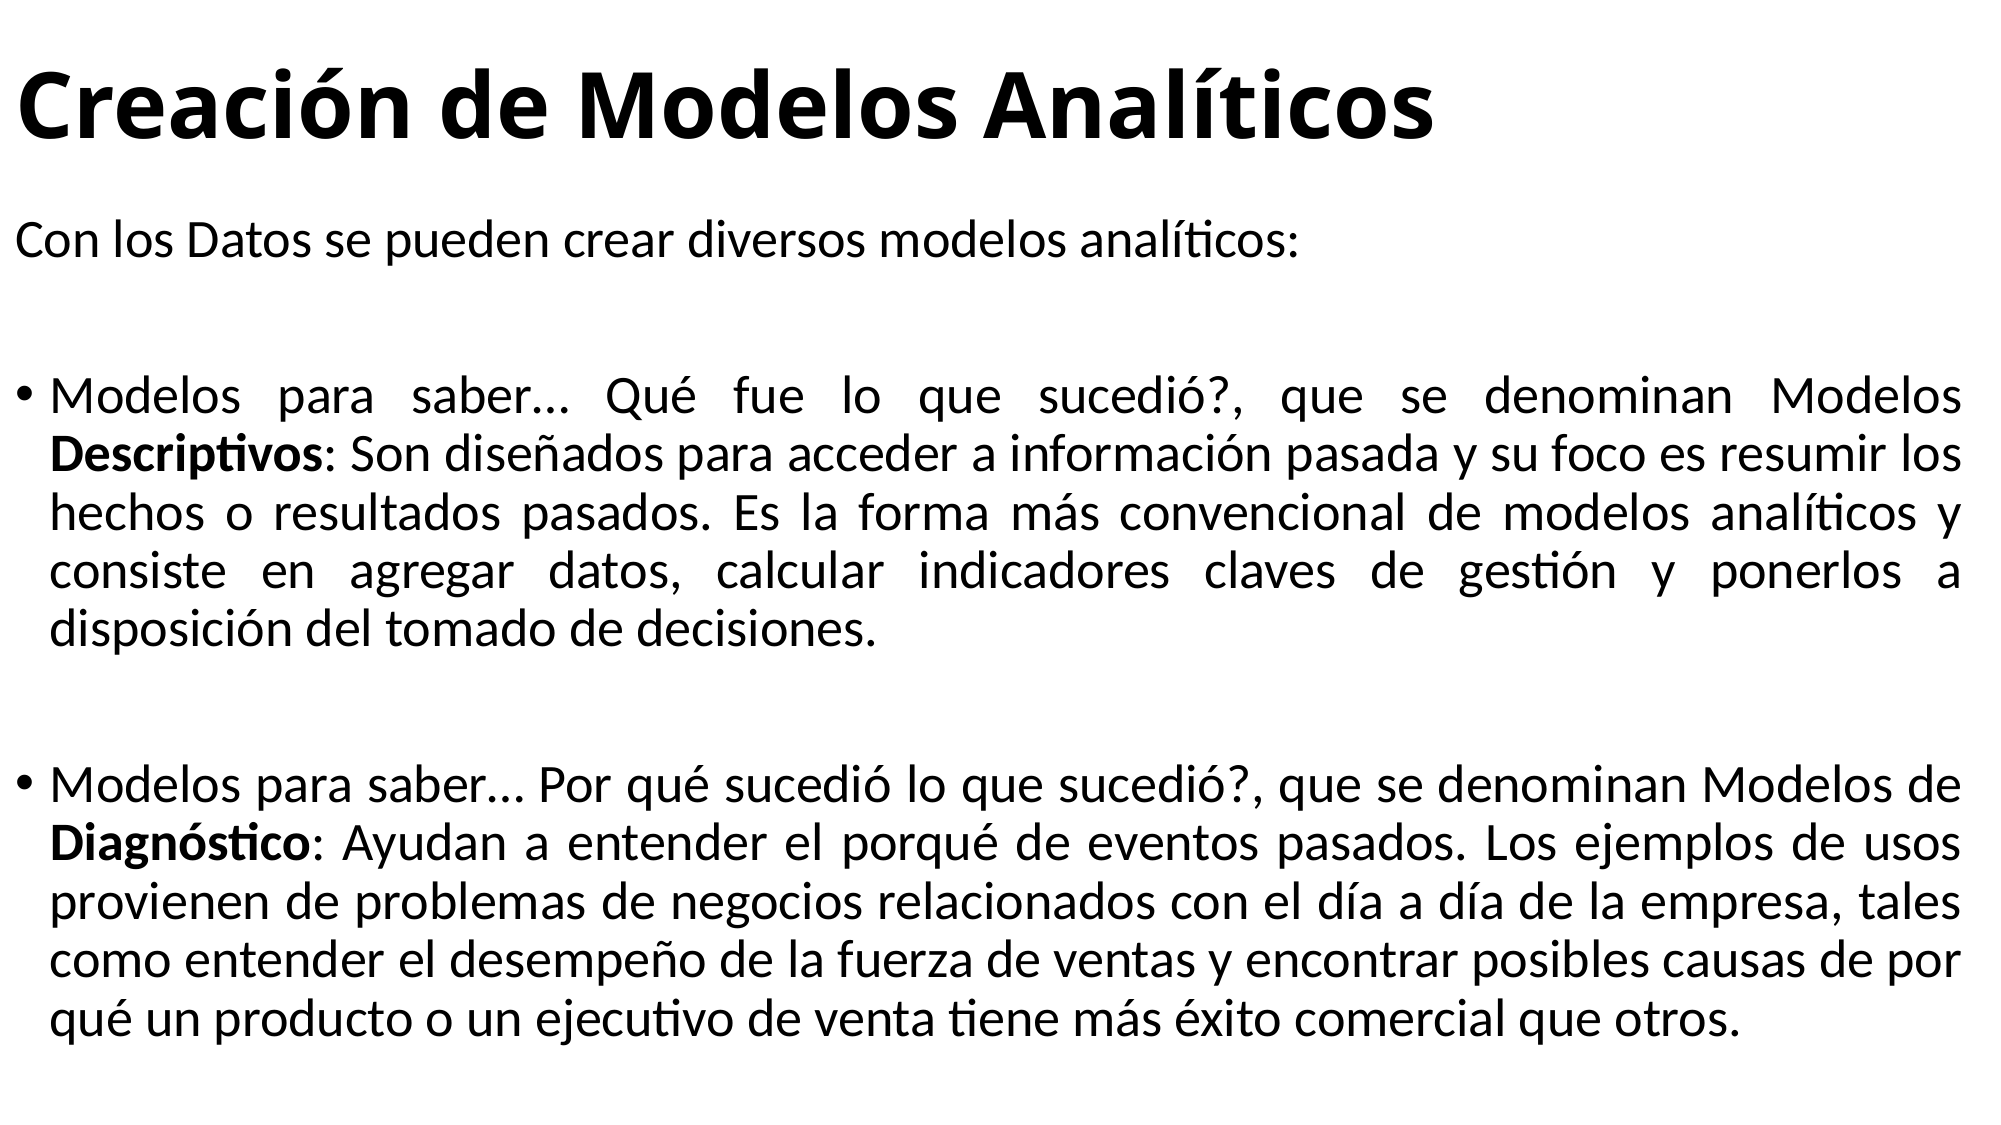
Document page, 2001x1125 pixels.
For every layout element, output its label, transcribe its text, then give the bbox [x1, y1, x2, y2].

title Creación de Modelos Analíticos [0, 0, 1725, 203]
list Con los Datos se pueden crear diversos modelos analíticos: Modelos para saber… Qué fue lo que sucedió?, que se denominan Modelos Descriptivos: Son diseñados para acceder a información pasada y su foco es resumir los hechos o resultados pasados. Es la forma más convencional de modelos analíticos y consiste en agregar datos, calcular indicadores claves de gestión y ponerlos a disposición del tomado de decisiones. Modelos para saber… Por qué sucedió lo que sucedió?, que se denominan Modelos de Diagnóstico: Ayudan a entender el porqué de eventos pasados. Los ejemplos de usos provienen de problemas de negocios relacionados con el día a día de la empresa, tales como entender el desempeño de la fuerza de ventas y encontrar posibles causas de por qué un producto o un ejecutivo de venta tiene más éxito comercial que otros. [0, 203, 1979, 1104]
